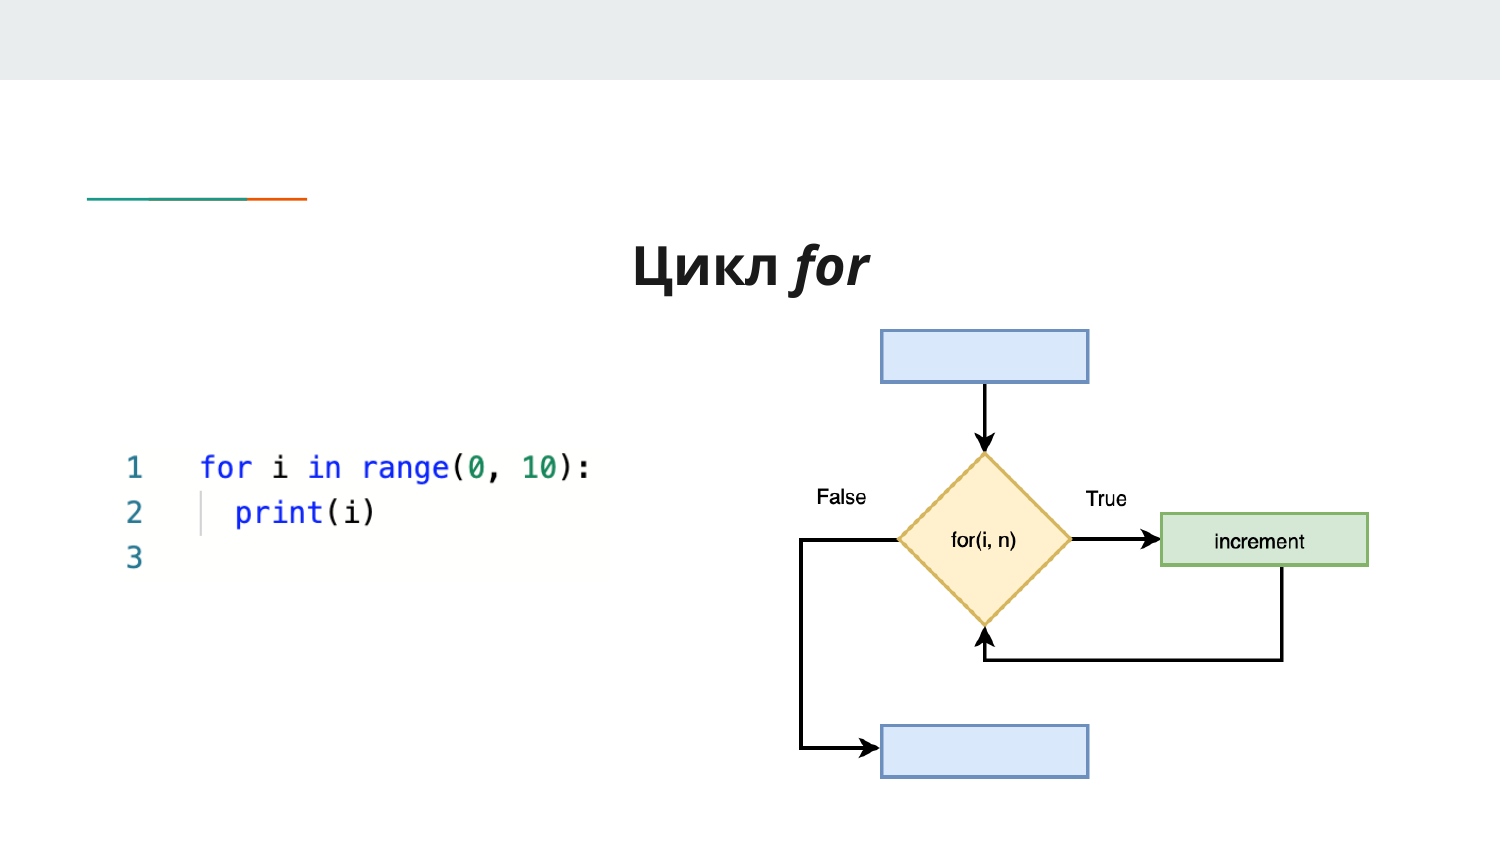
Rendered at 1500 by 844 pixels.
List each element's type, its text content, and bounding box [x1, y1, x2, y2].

title Цикл for [119, 216, 1381, 305]
picture [119, 445, 610, 581]
picture [792, 323, 1382, 788]
